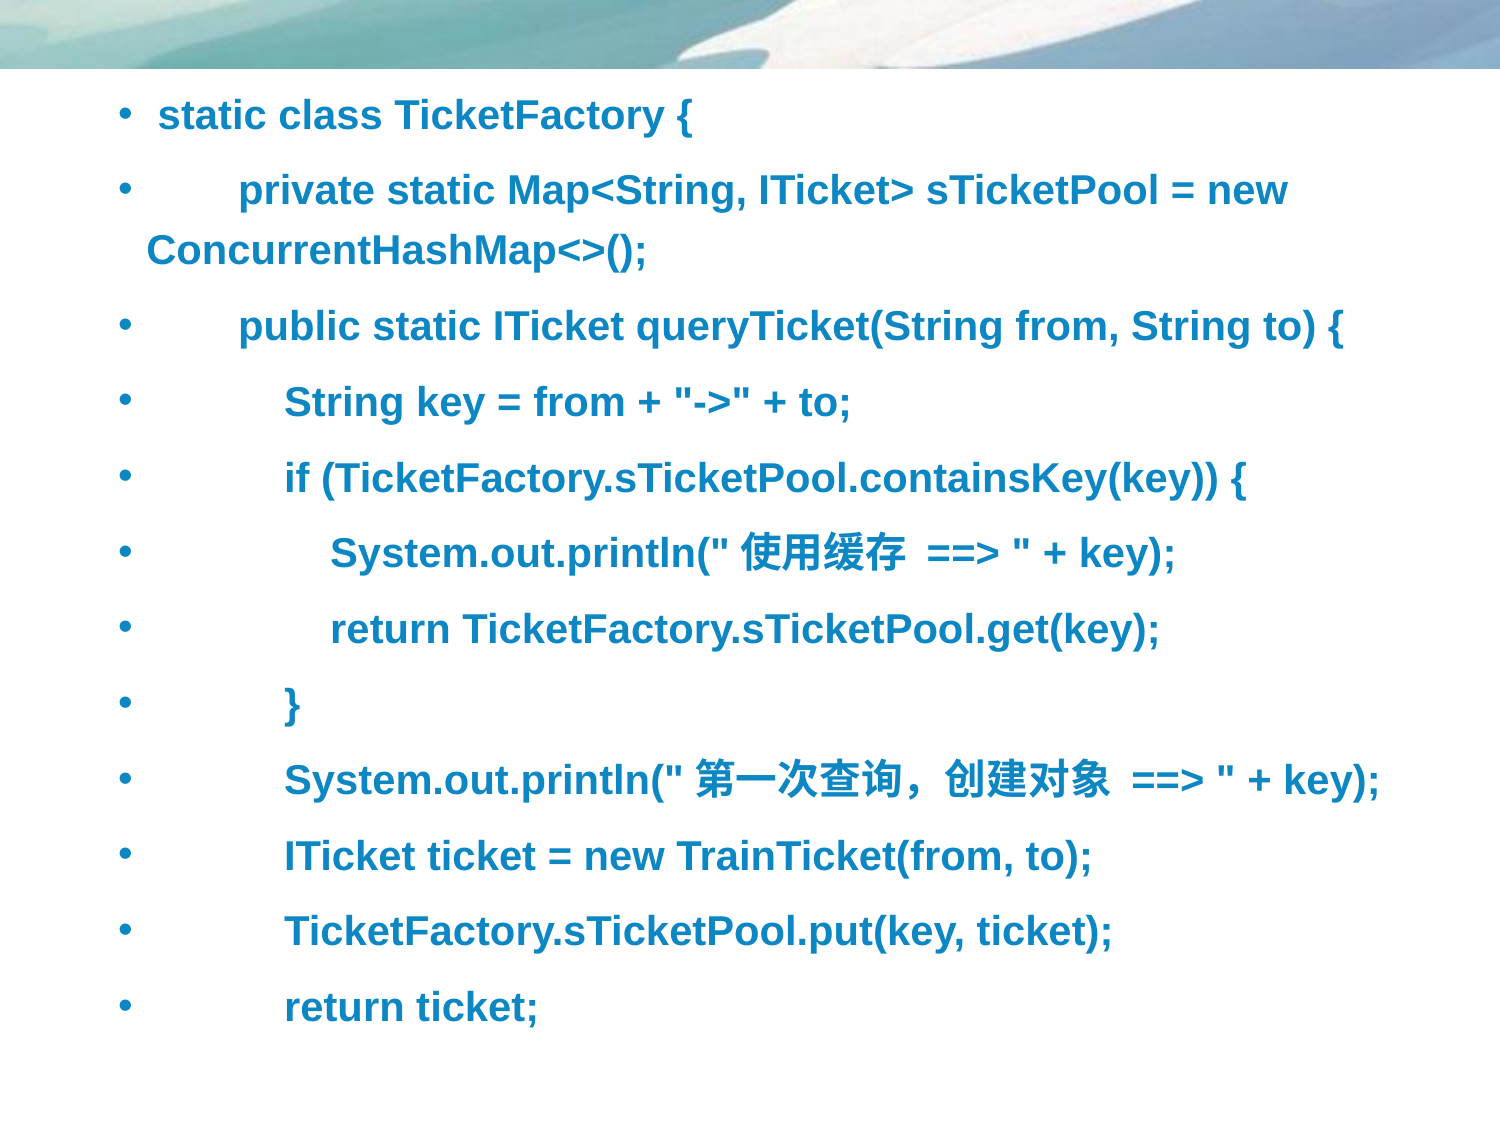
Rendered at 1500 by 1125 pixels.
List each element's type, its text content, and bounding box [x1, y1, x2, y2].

list static class TicketFactory { private static Map<String, ITicket> sTicketPool = new ConcurrentHashMap<>(); public static ITicket queryTicket(String from, String to) { String key = from + "->" + to; if (TicketFactory.sTicketPool.containsKey(key)) { System.out.println("使用缓存 ==> " + key); return TicketFactory.sTicketPool.get(key); } System.out.println("第一次查询，创建对象 ==> " + key); ITicket ticket = new TrainTicket(from, to); TicketFactory.sTicketPool.put(key, ticket); return ticket; [103, 70, 1397, 1118]
picture [0, 0, 1500, 69]
